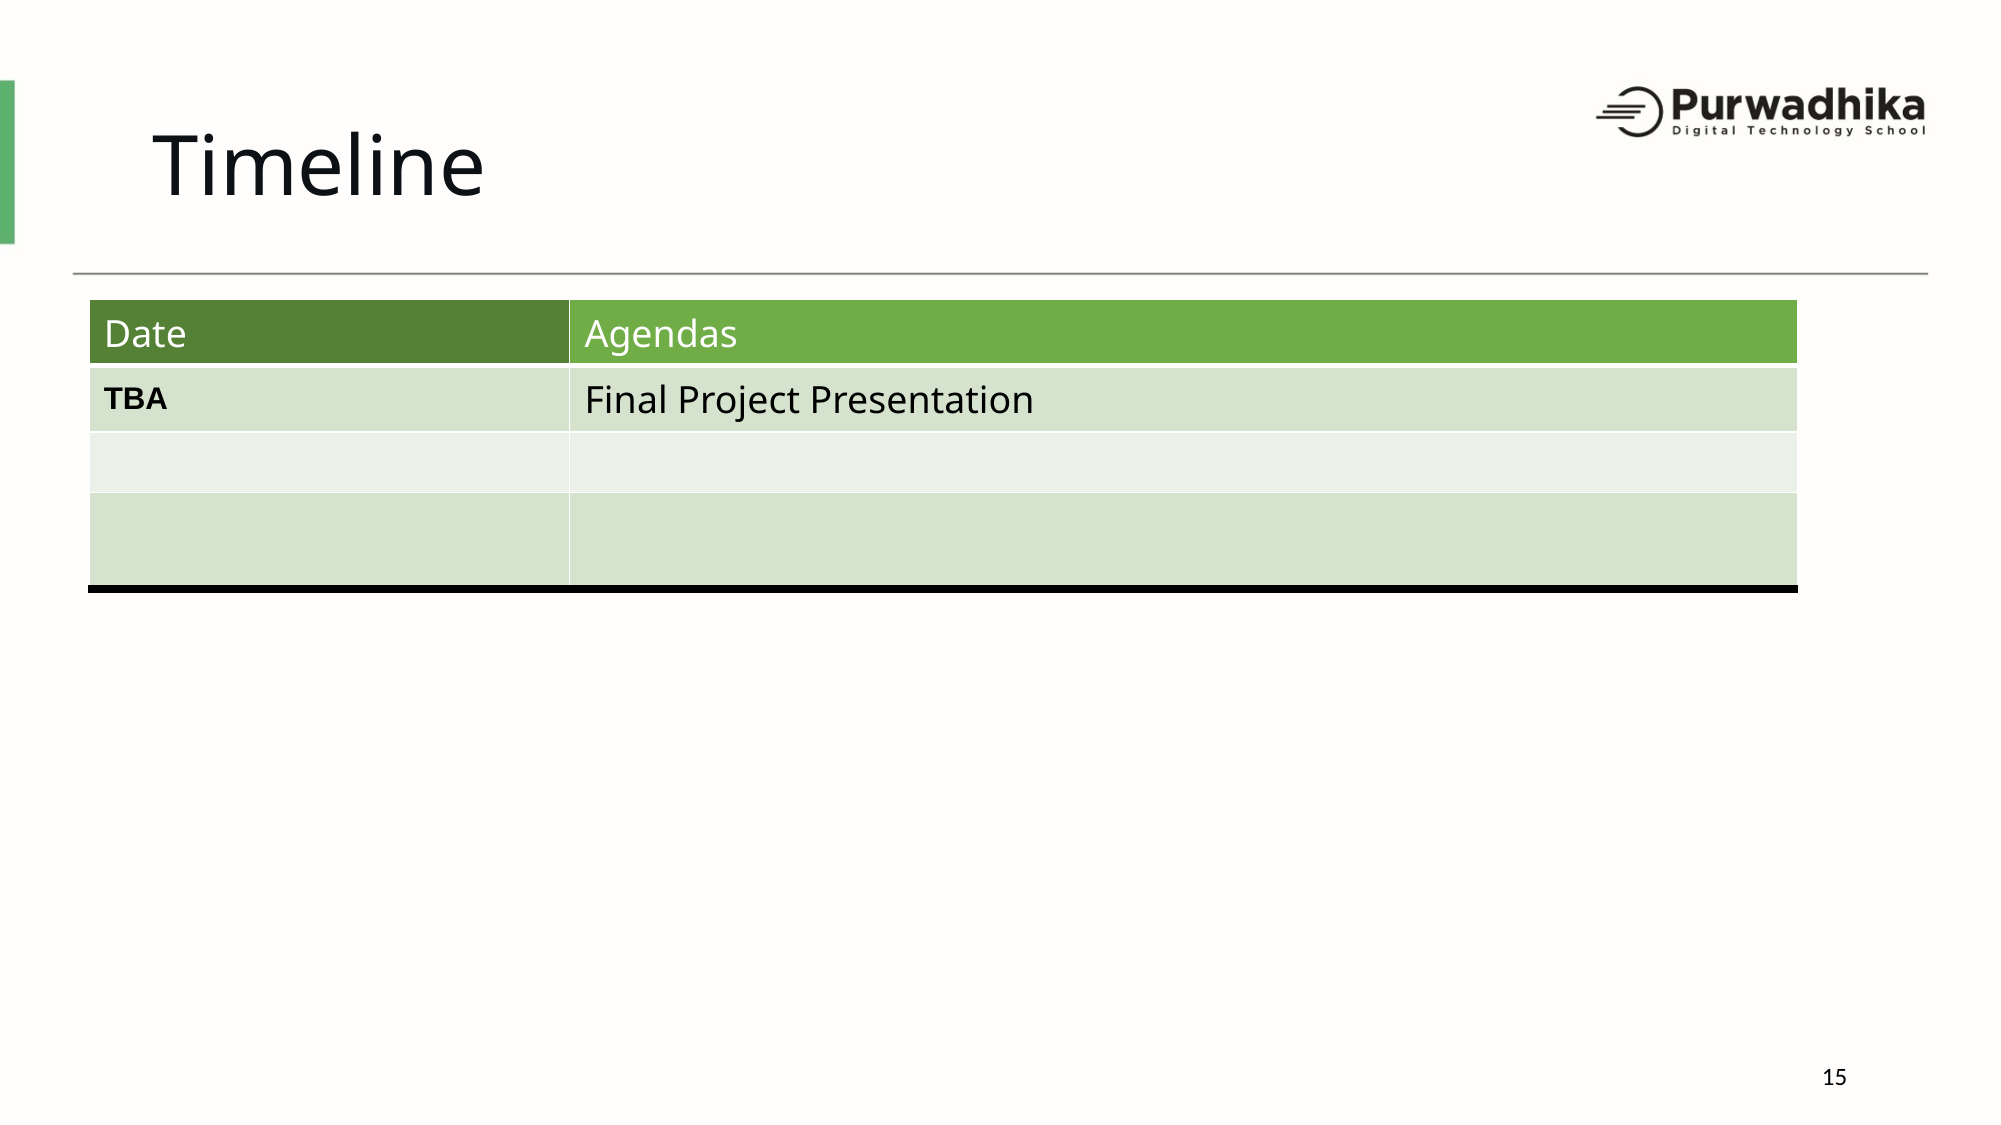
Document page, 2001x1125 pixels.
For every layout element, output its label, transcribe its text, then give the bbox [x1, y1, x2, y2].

table_cell Final Project Presentation [570, 368, 1797, 431]
table_cell [570, 433, 1797, 492]
table_cell [570, 493, 1797, 585]
table_cell TBA [90, 368, 569, 431]
table_cell [90, 433, 569, 492]
table_cell [90, 493, 569, 585]
table_header Date [90, 300, 569, 363]
title Timeline [137, 59, 1863, 278]
table_header Agendas [570, 300, 1797, 363]
picture [0, 0, 2001, 1125]
